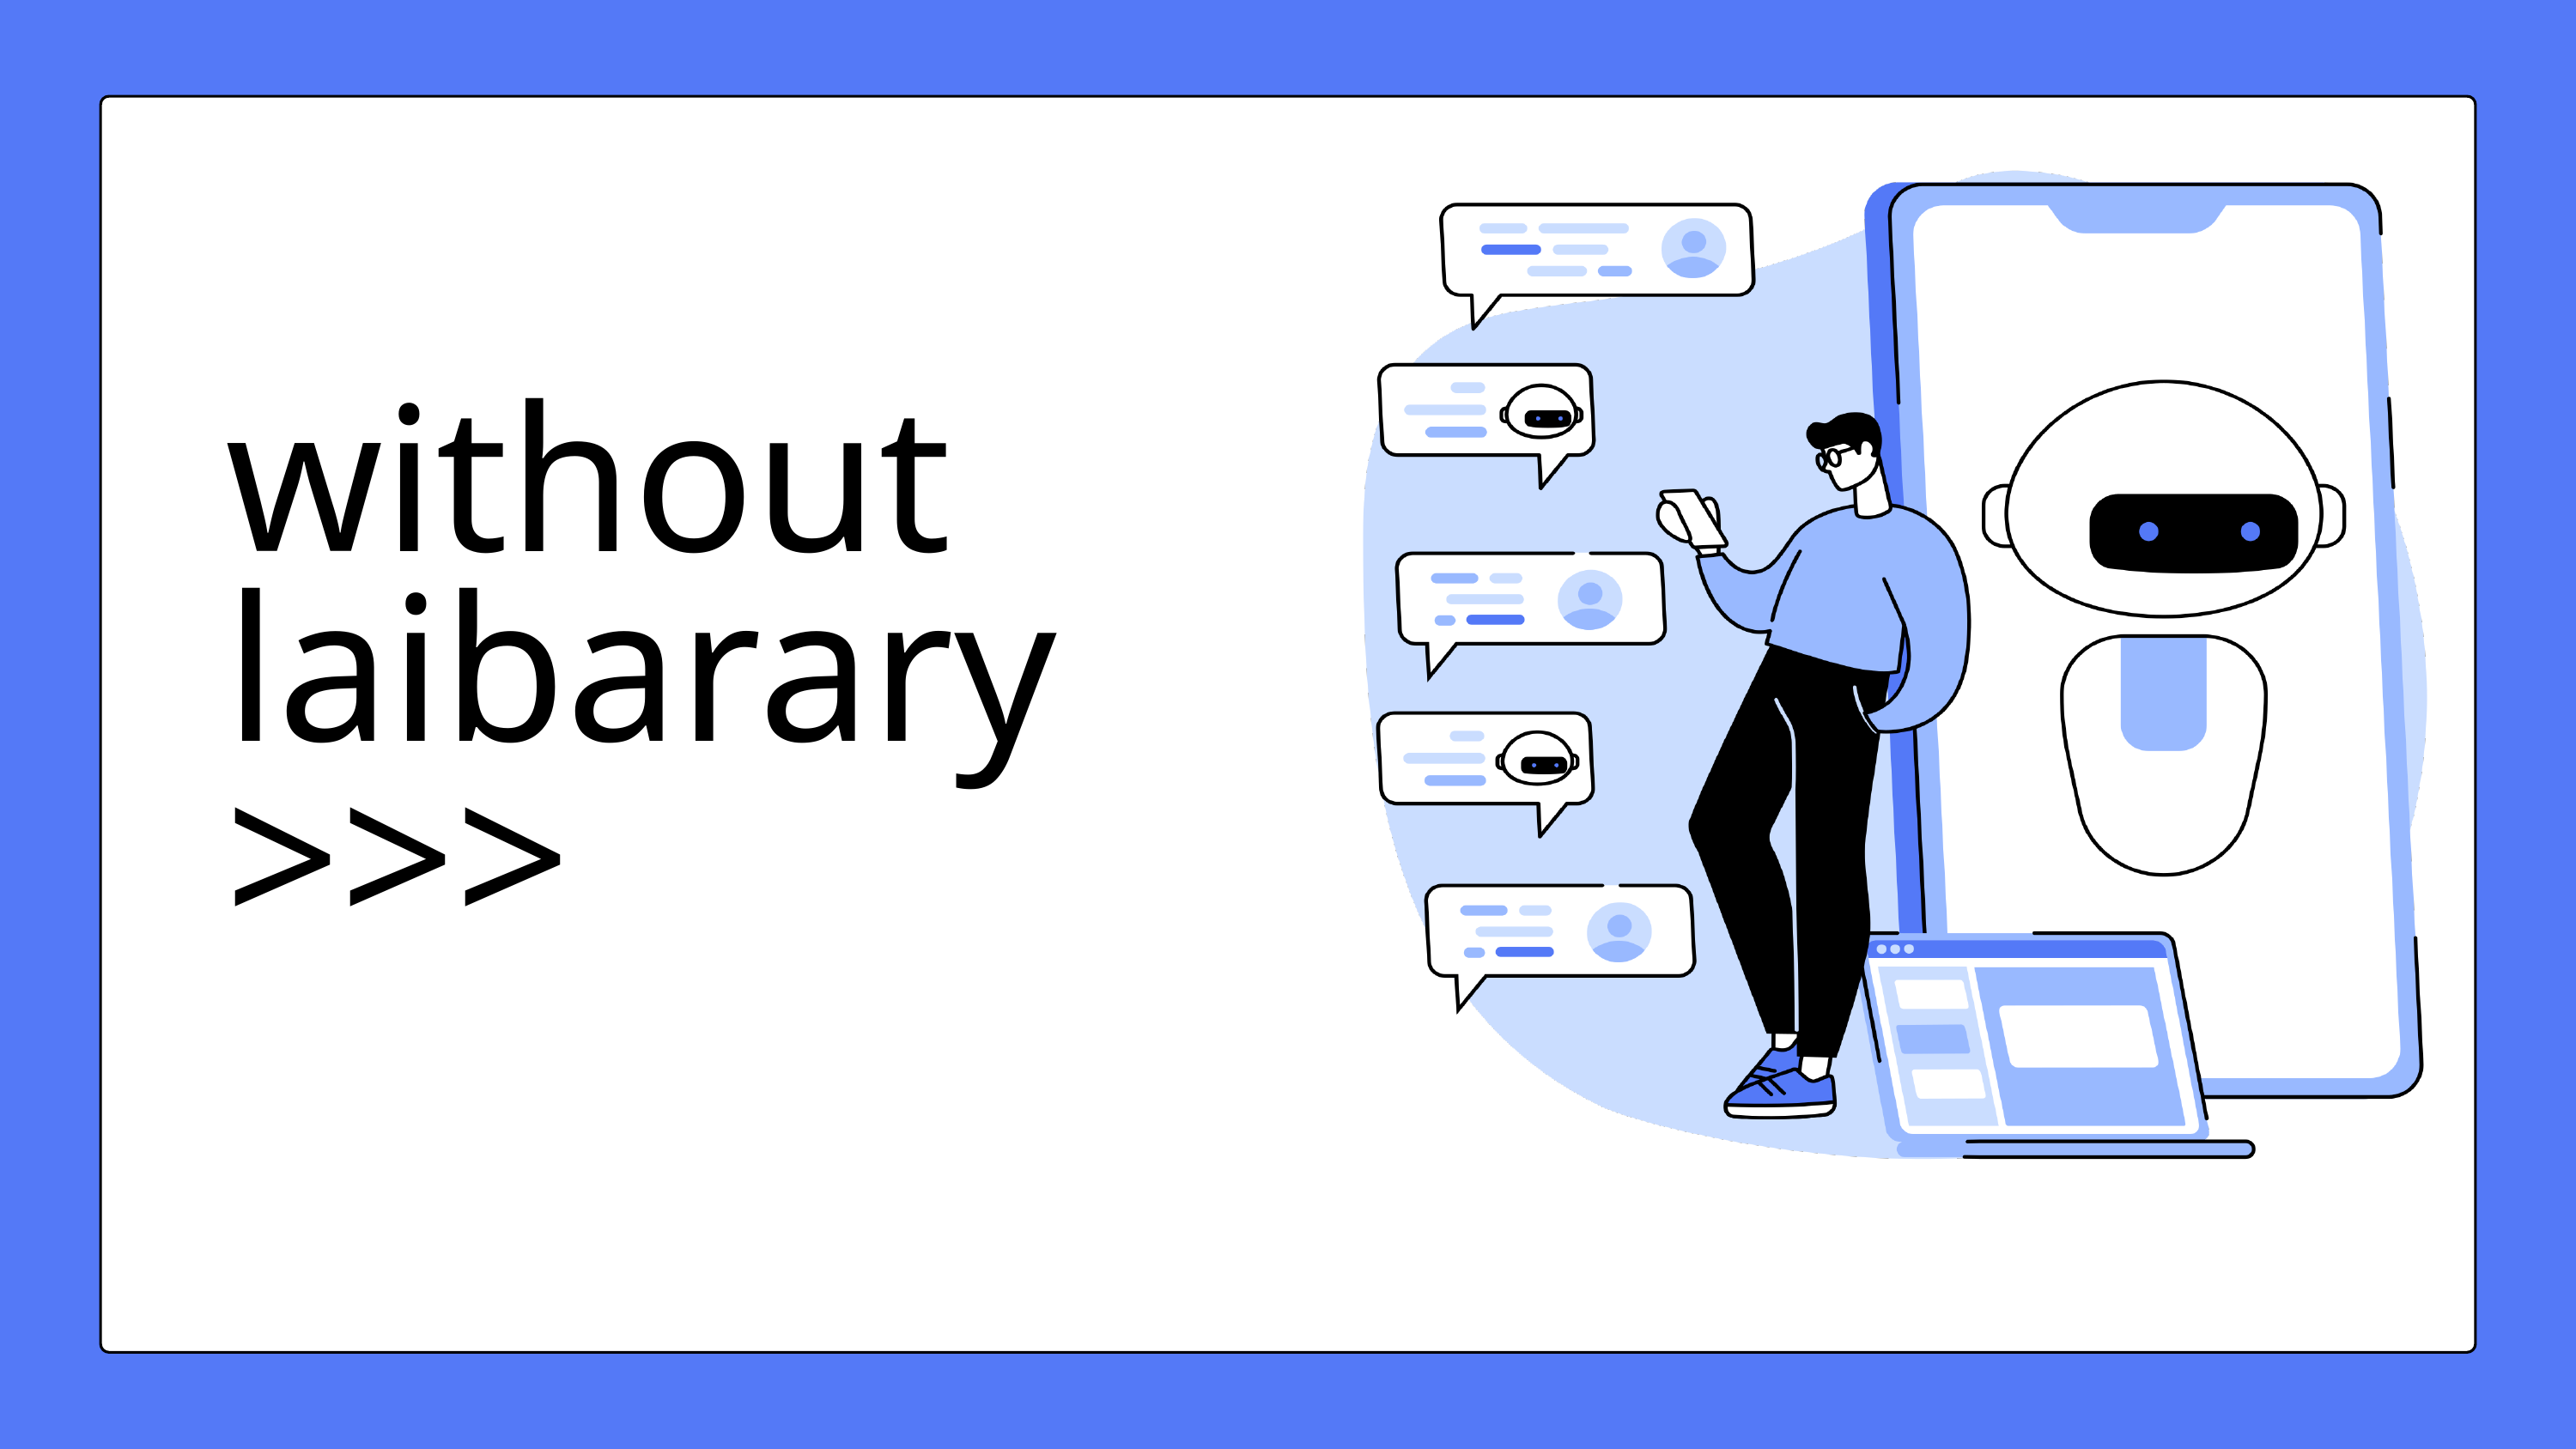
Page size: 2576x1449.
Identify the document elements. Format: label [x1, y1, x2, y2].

text_box [100, 95, 2476, 1353]
